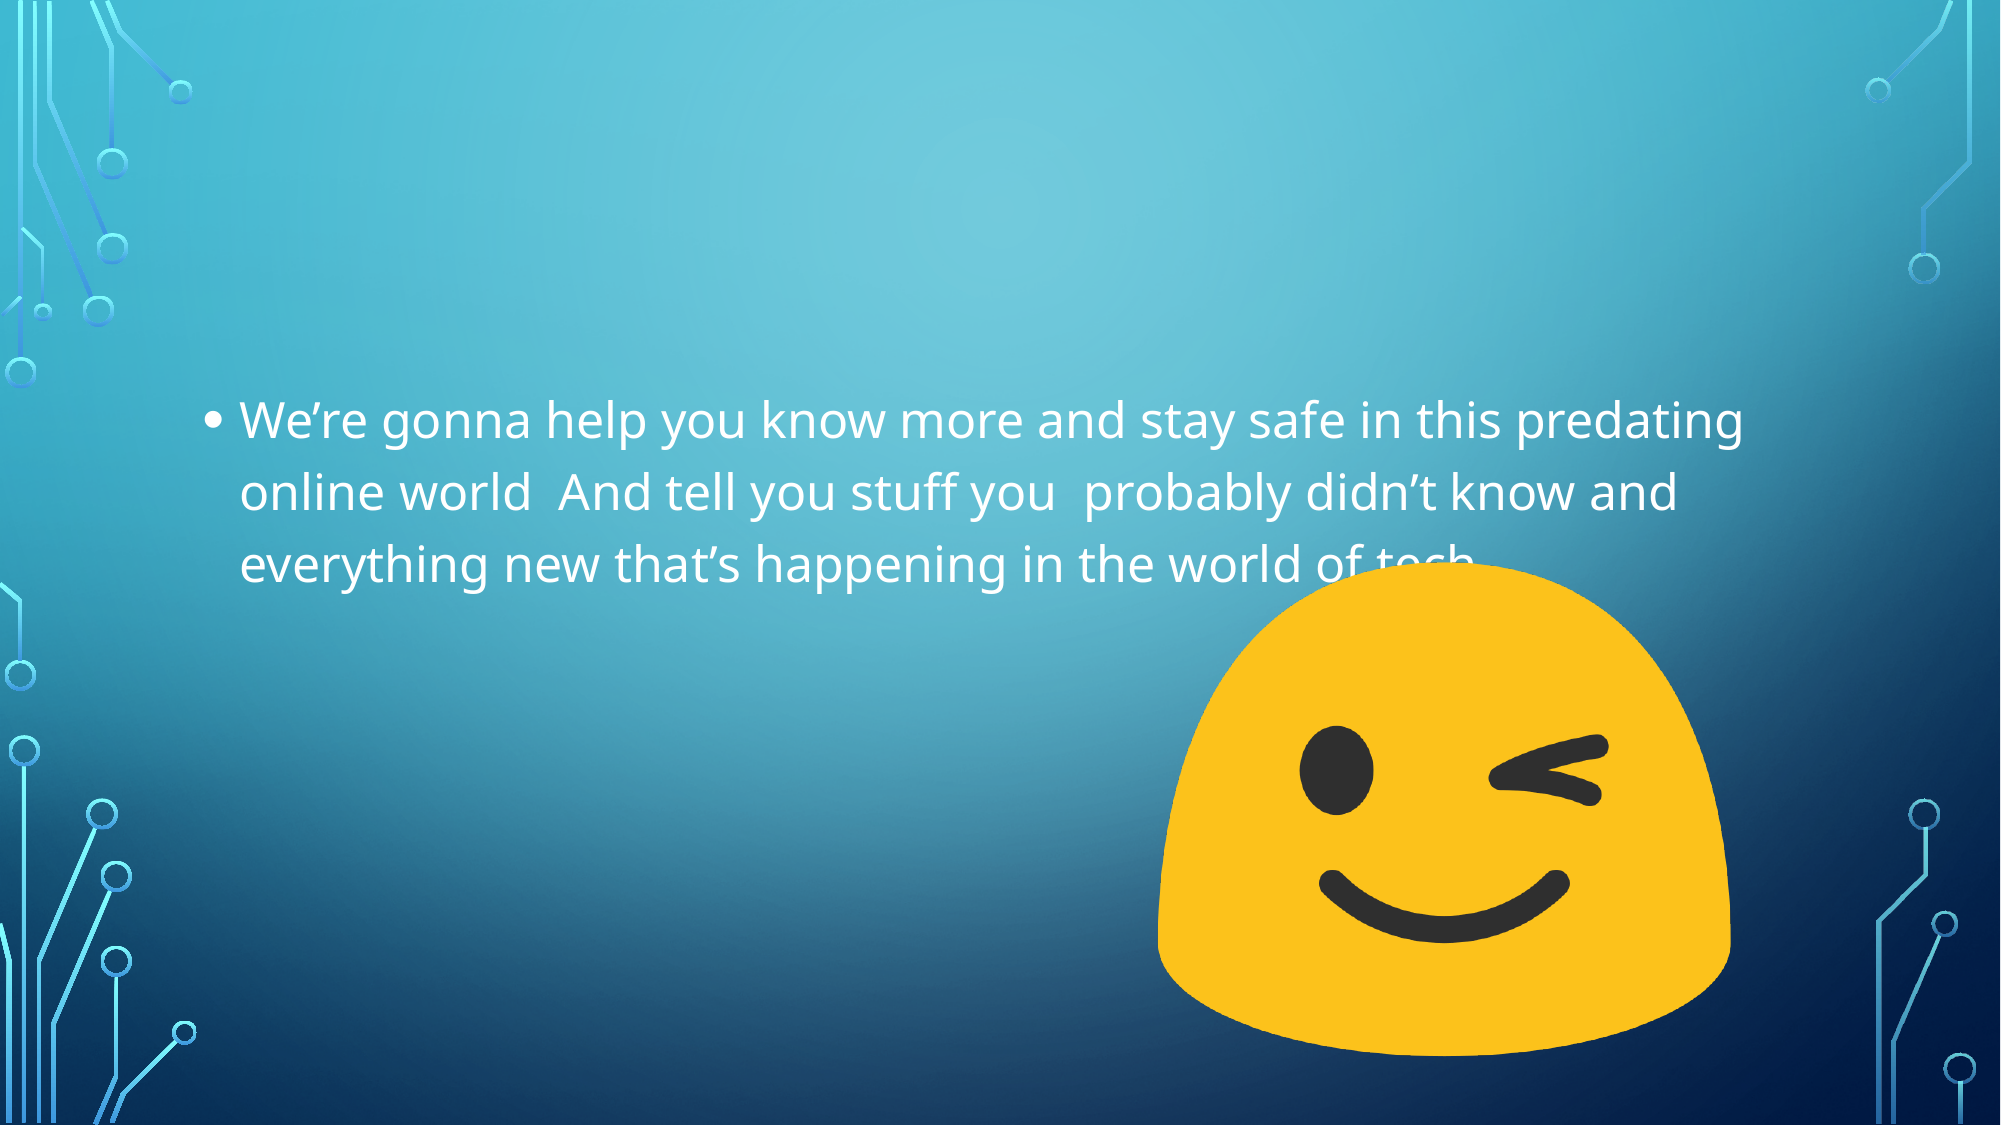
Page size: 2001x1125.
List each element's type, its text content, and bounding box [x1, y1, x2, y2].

list We’re gonna help you know more and stay safe in this predating online world And tell you stuff you probably didn’t know and everything new that’s happening in the world of tech. [187, 369, 1813, 950]
picture [1153, 519, 1734, 1099]
